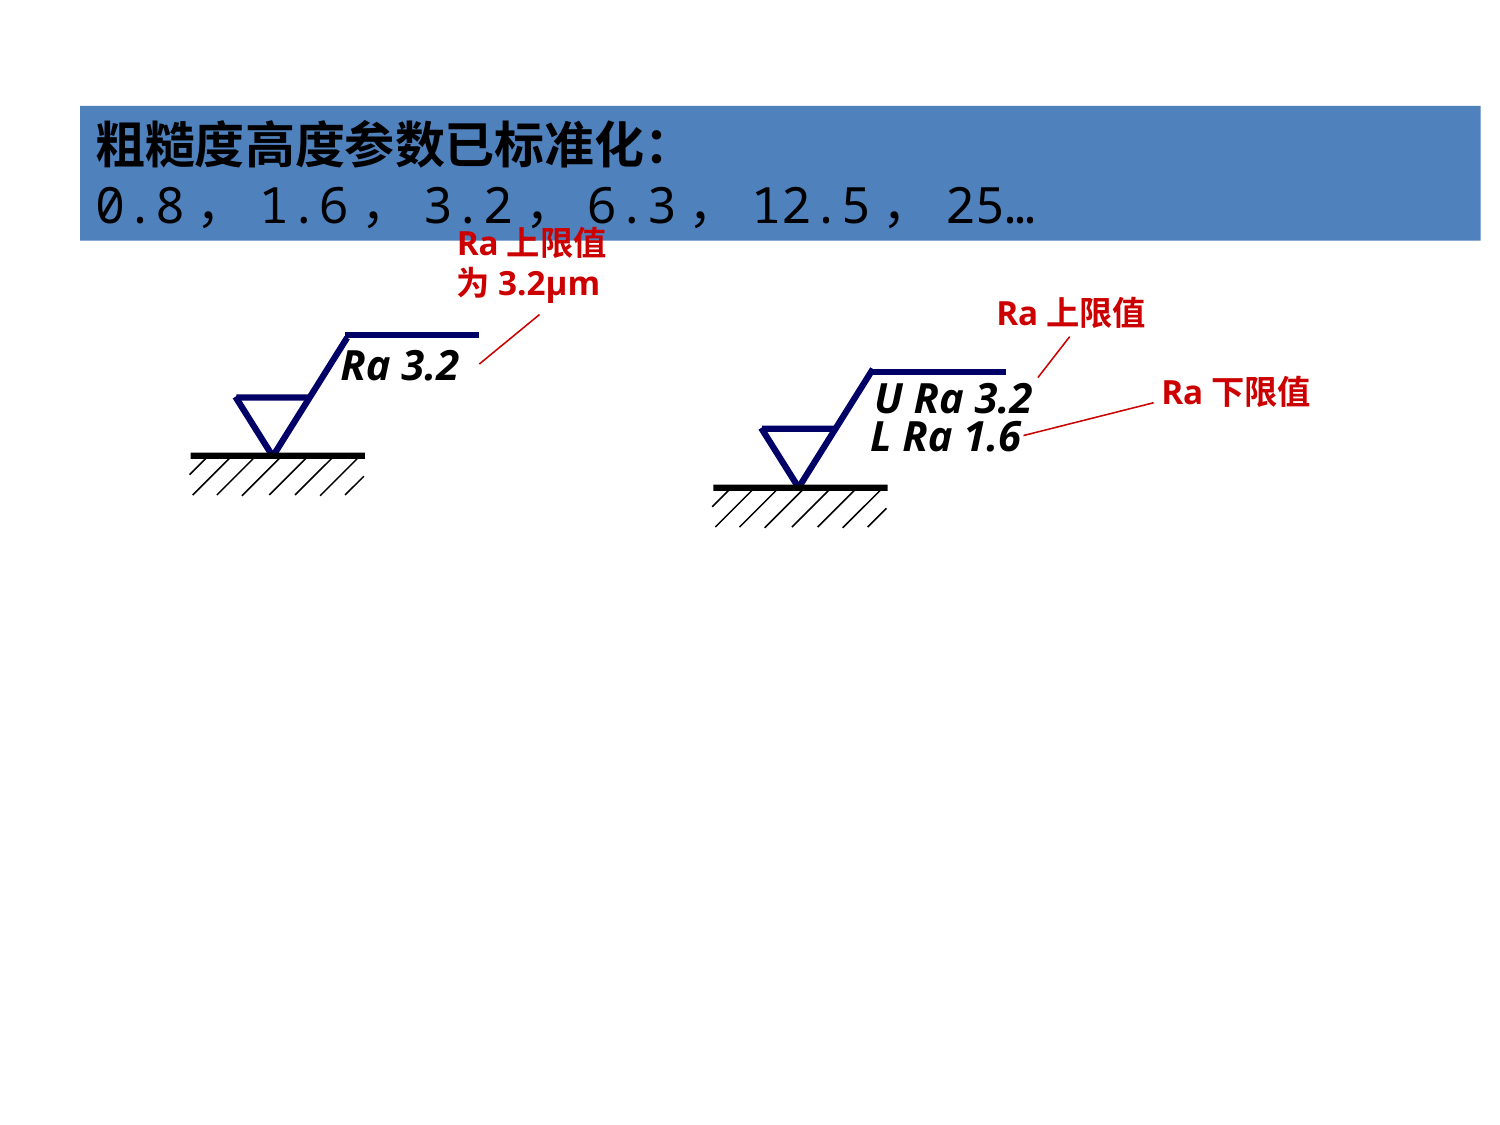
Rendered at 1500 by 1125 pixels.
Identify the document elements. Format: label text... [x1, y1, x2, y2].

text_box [189, 214, 629, 497]
text_box 粗糙度高度参数已标准化：0.8，1.6，3.2，6.3，12.5，25… [80, 105, 1481, 241]
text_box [711, 284, 1319, 529]
